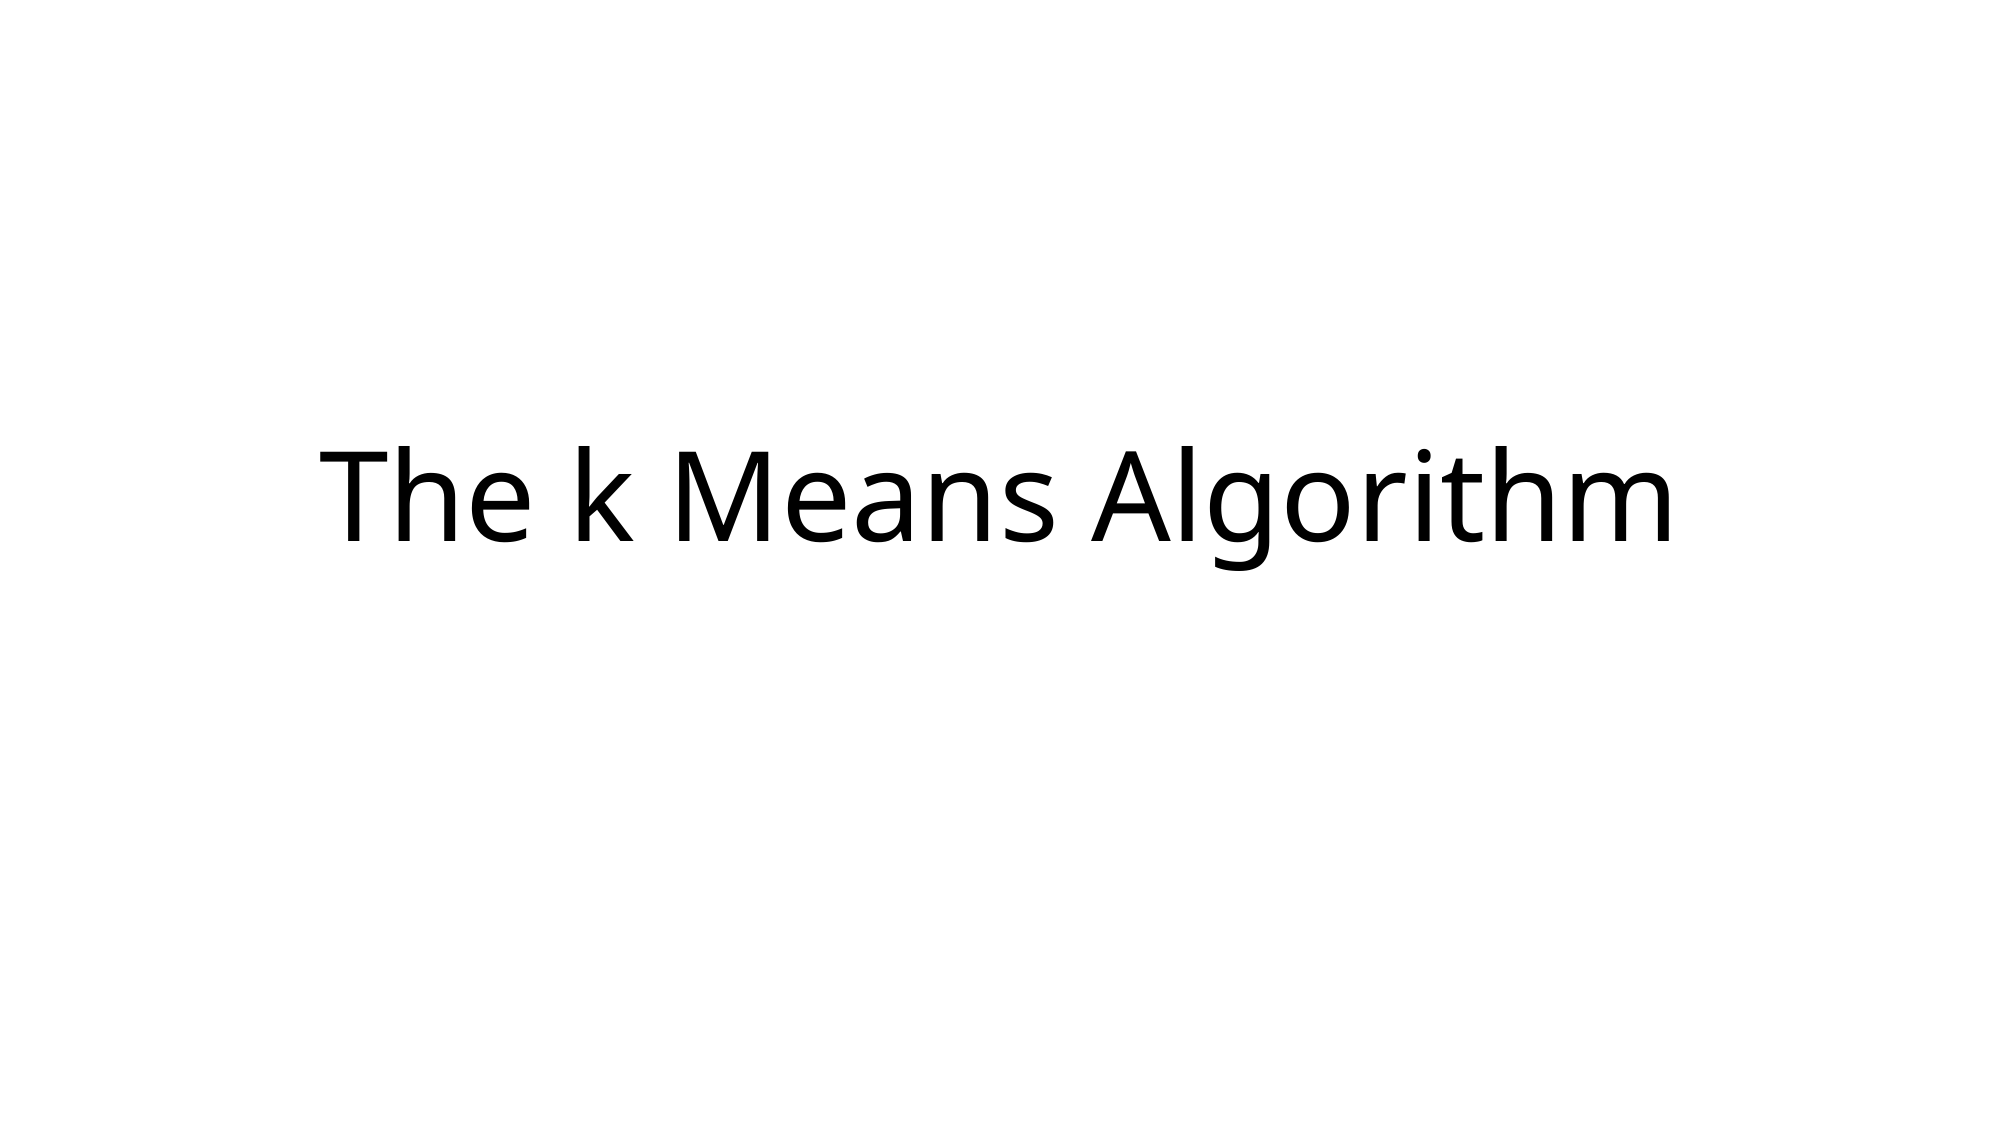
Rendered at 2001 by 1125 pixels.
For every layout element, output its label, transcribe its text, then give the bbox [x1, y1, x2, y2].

title The k Means Algorithm [249, 184, 1750, 576]
